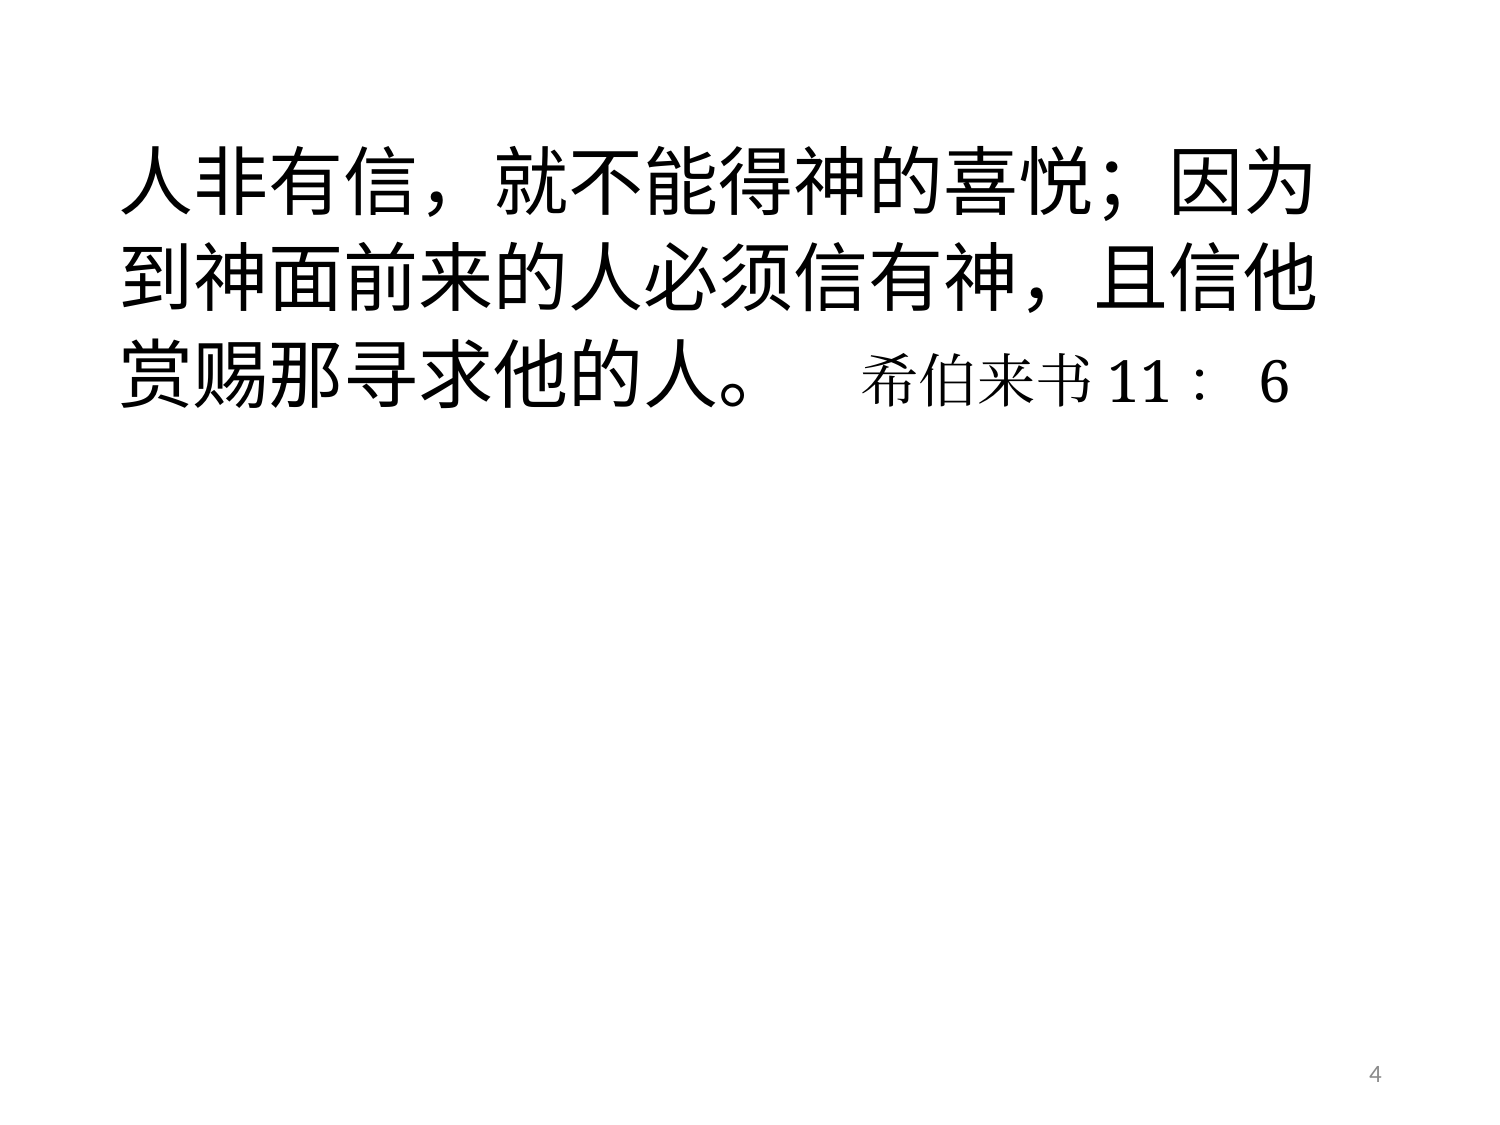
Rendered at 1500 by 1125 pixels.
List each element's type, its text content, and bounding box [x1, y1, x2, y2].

text_box 人非有信，就不能得神的喜悦；因为到神面前来的人必须信有神，且信他赏赐那寻求他的人。 希伯来书11：6 [103, 120, 1399, 425]
slide_number 4 [1059, 1042, 1397, 1103]
